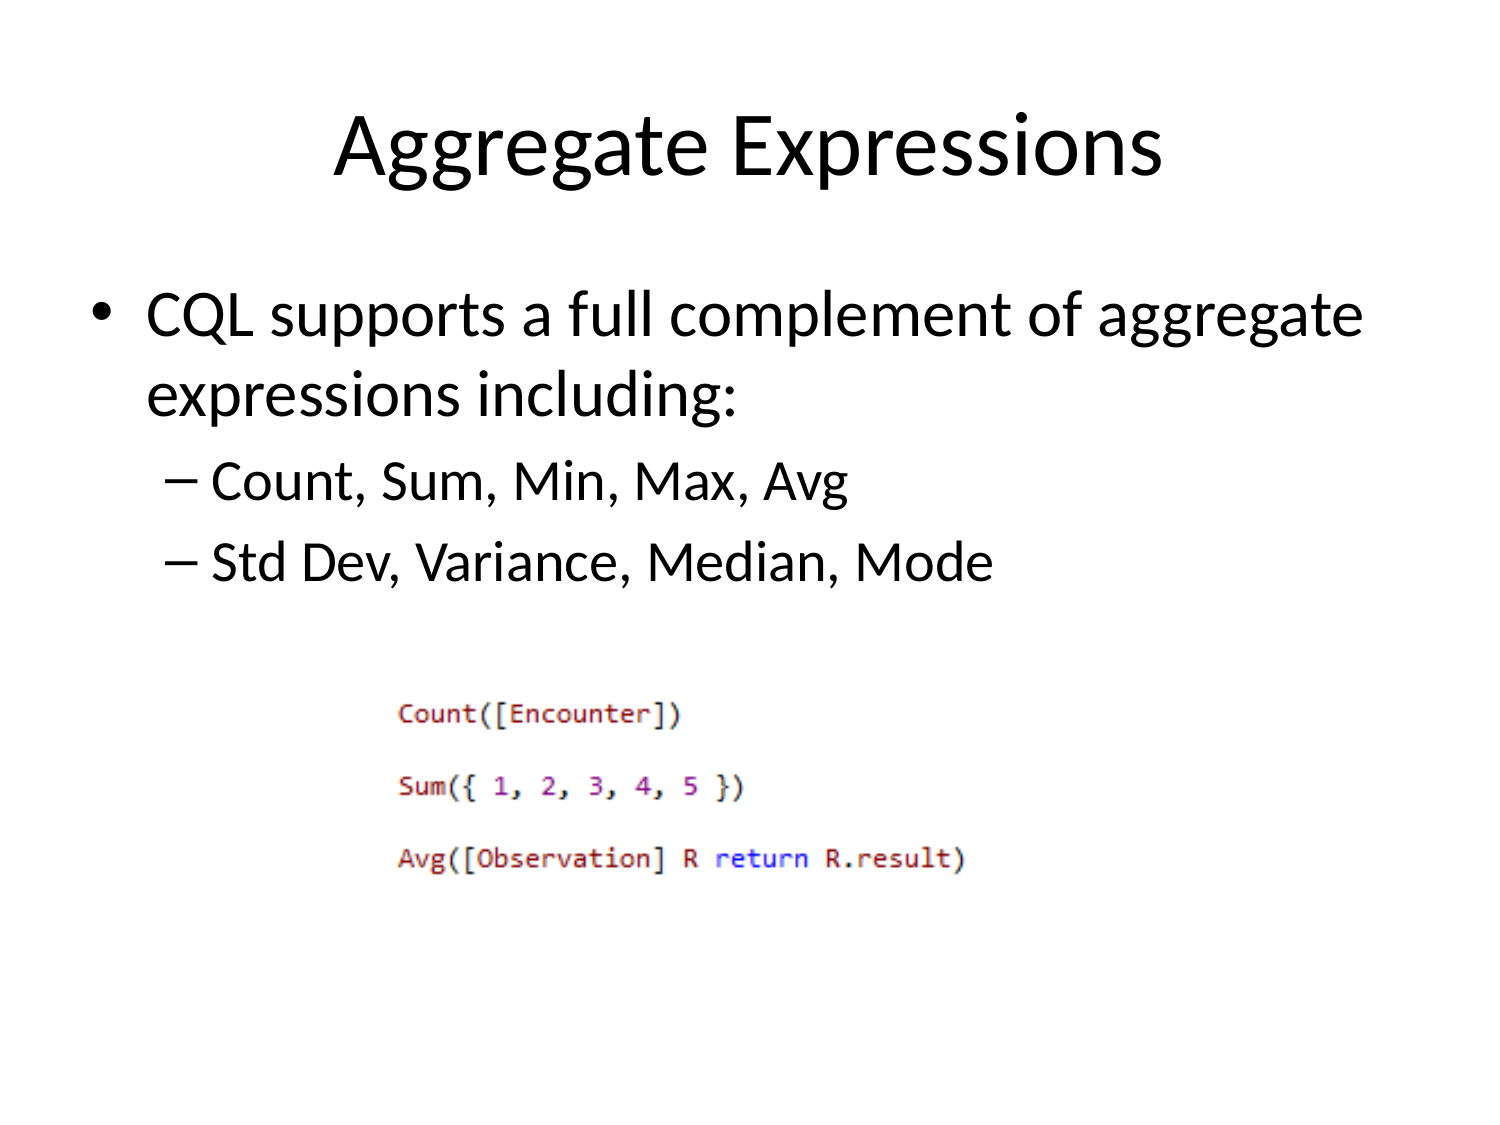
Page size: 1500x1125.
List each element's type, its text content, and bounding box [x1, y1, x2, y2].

list CQL supports a full complement of aggregate expressions including: Count, Sum, Min, Max, Avg Std Dev, Variance, Median, Mode [75, 262, 1425, 1005]
title Aggregate Expressions [75, 45, 1425, 233]
picture [380, 687, 1119, 929]
